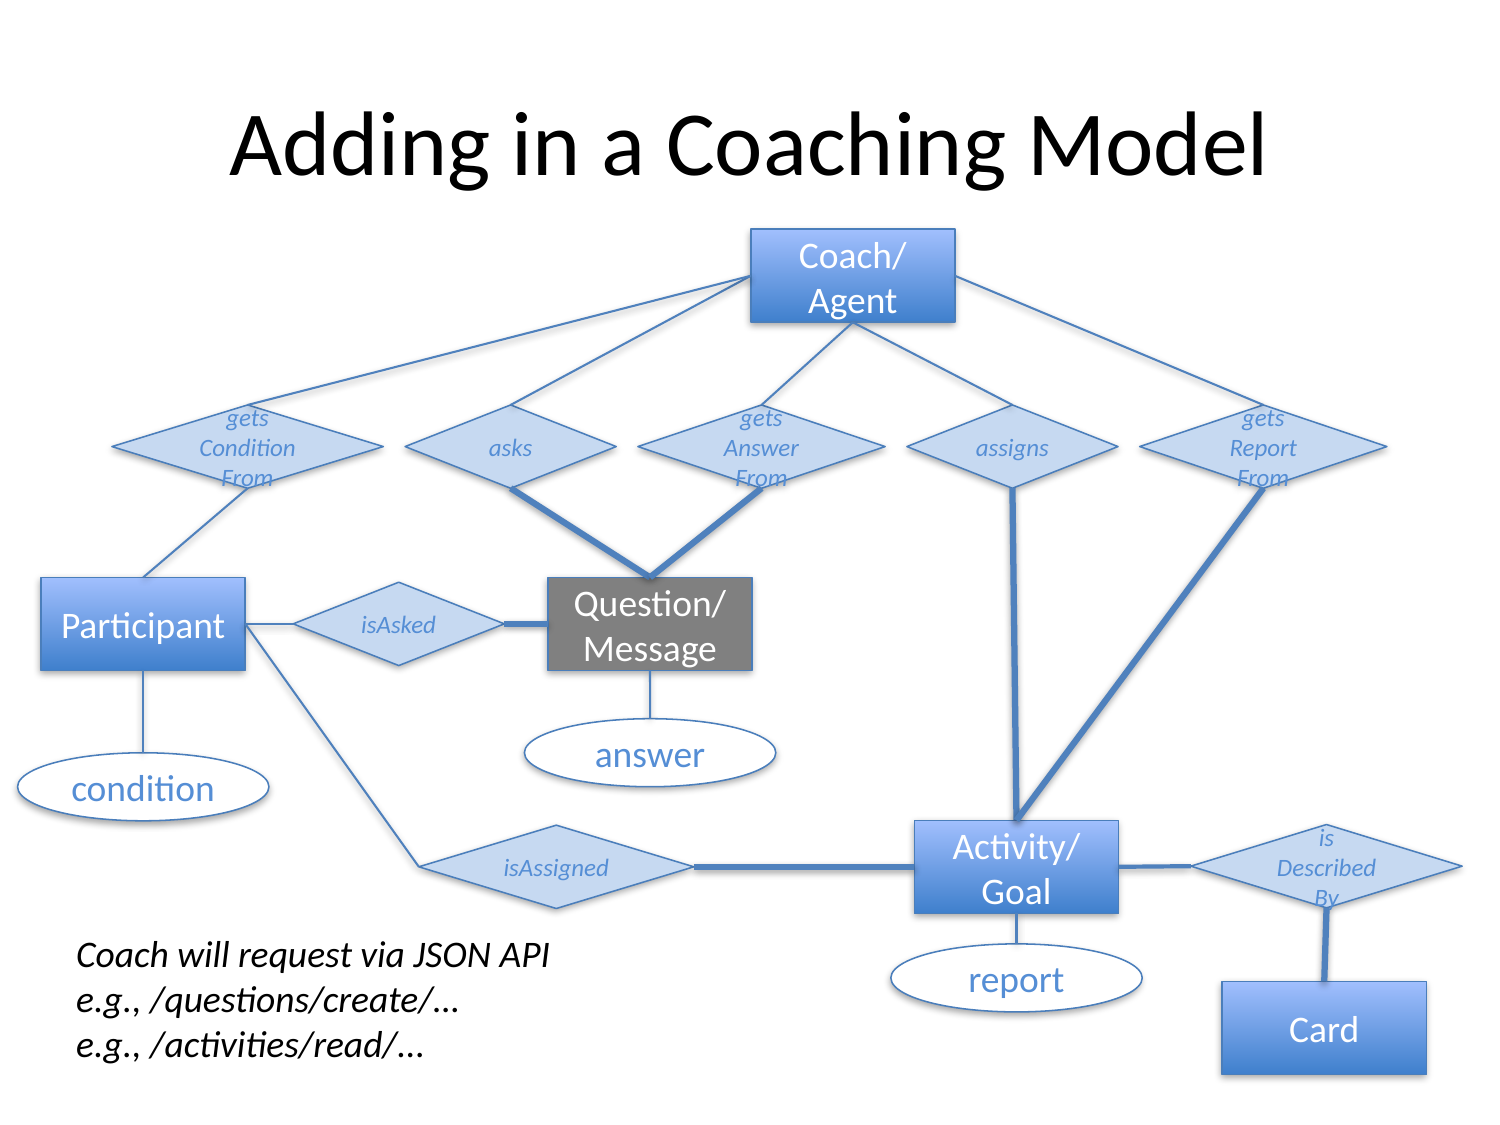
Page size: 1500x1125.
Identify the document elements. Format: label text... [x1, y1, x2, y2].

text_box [17, 228, 1463, 1075]
title Adding in a Coaching Model [75, 45, 1425, 227]
